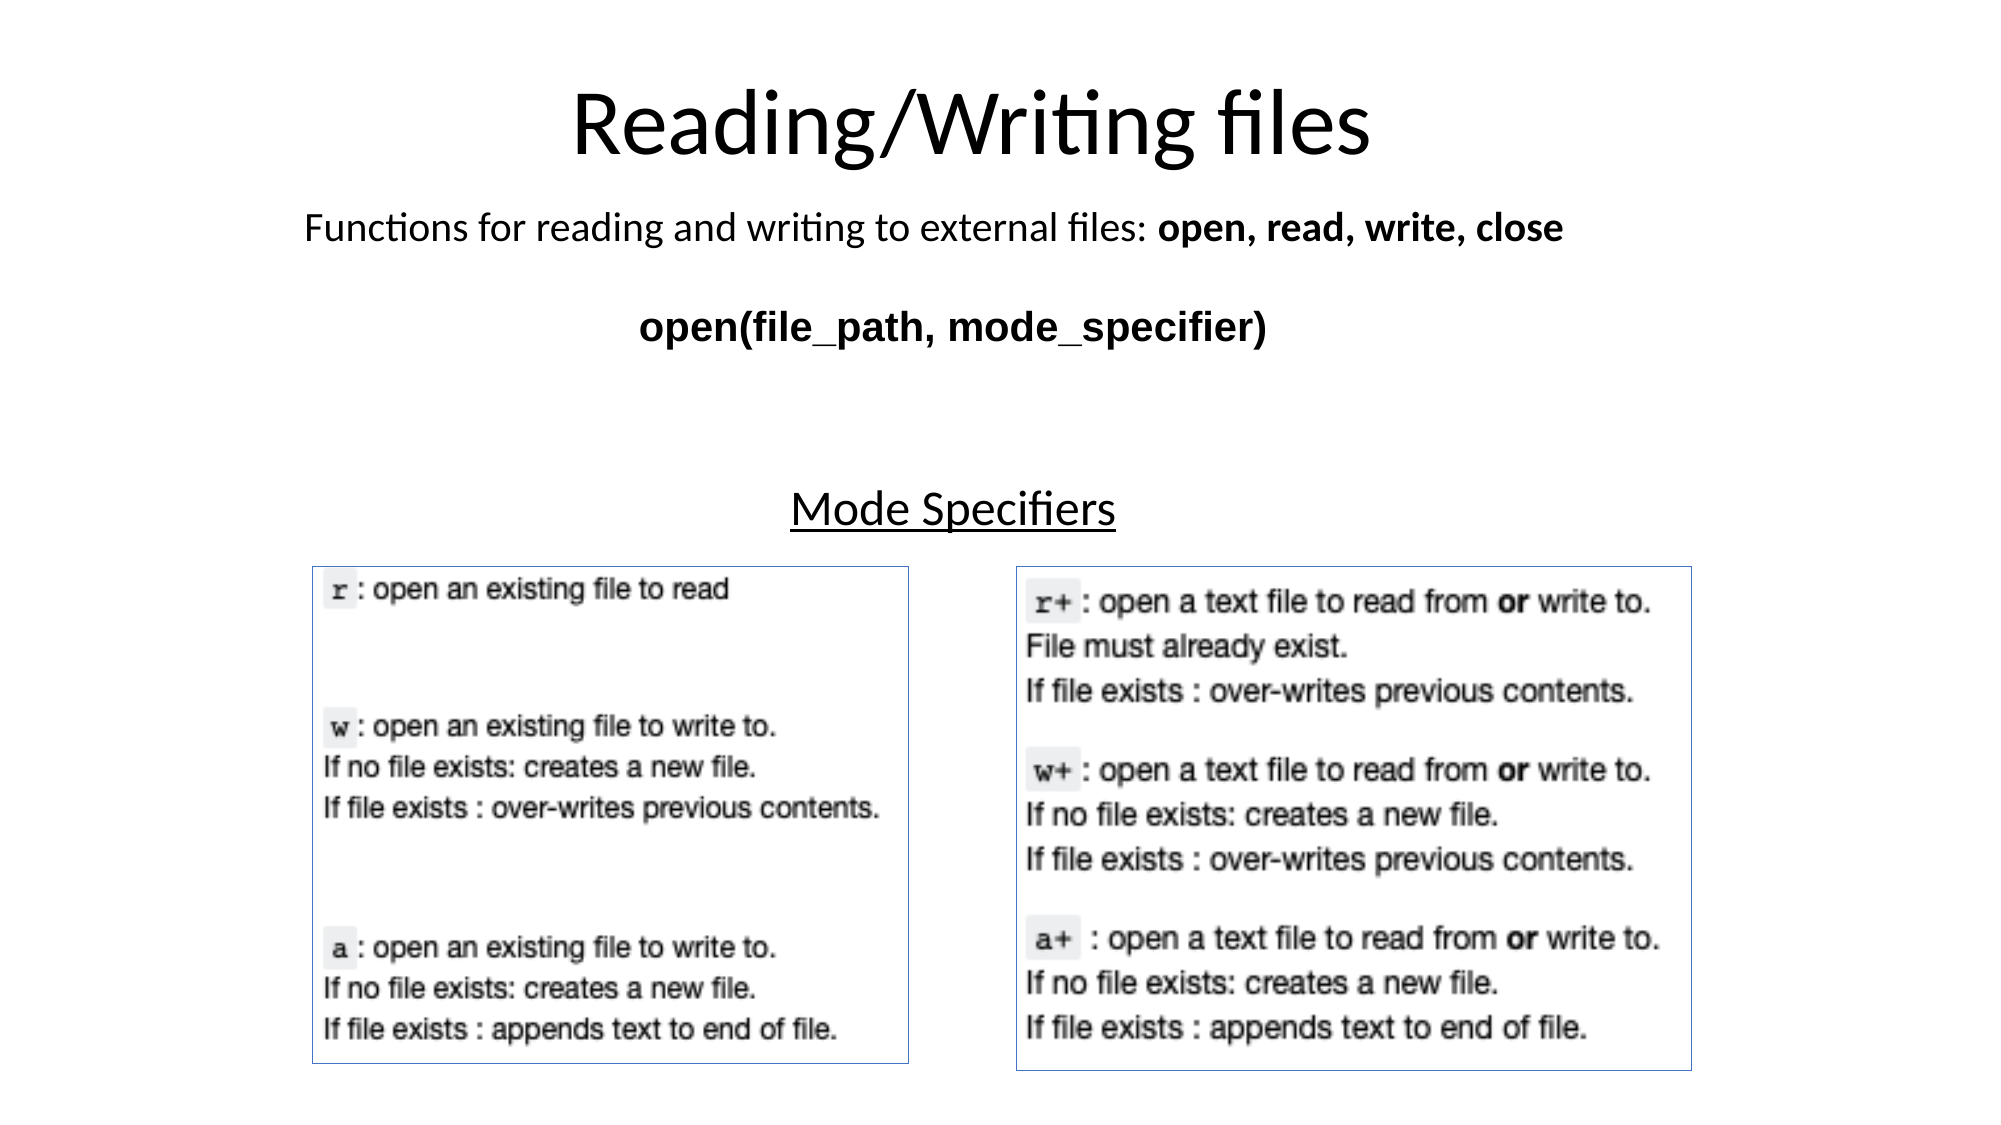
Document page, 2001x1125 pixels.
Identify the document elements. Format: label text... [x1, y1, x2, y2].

picture [312, 566, 909, 1064]
picture [1016, 566, 1692, 1071]
text_box Mode Specifiers [717, 467, 1190, 543]
text_box Reading/Writing files [565, 55, 1380, 180]
text_box Functions for reading and writing to external files: open, read, write, close open(file_path, mode_specifier) [289, 192, 1617, 358]
